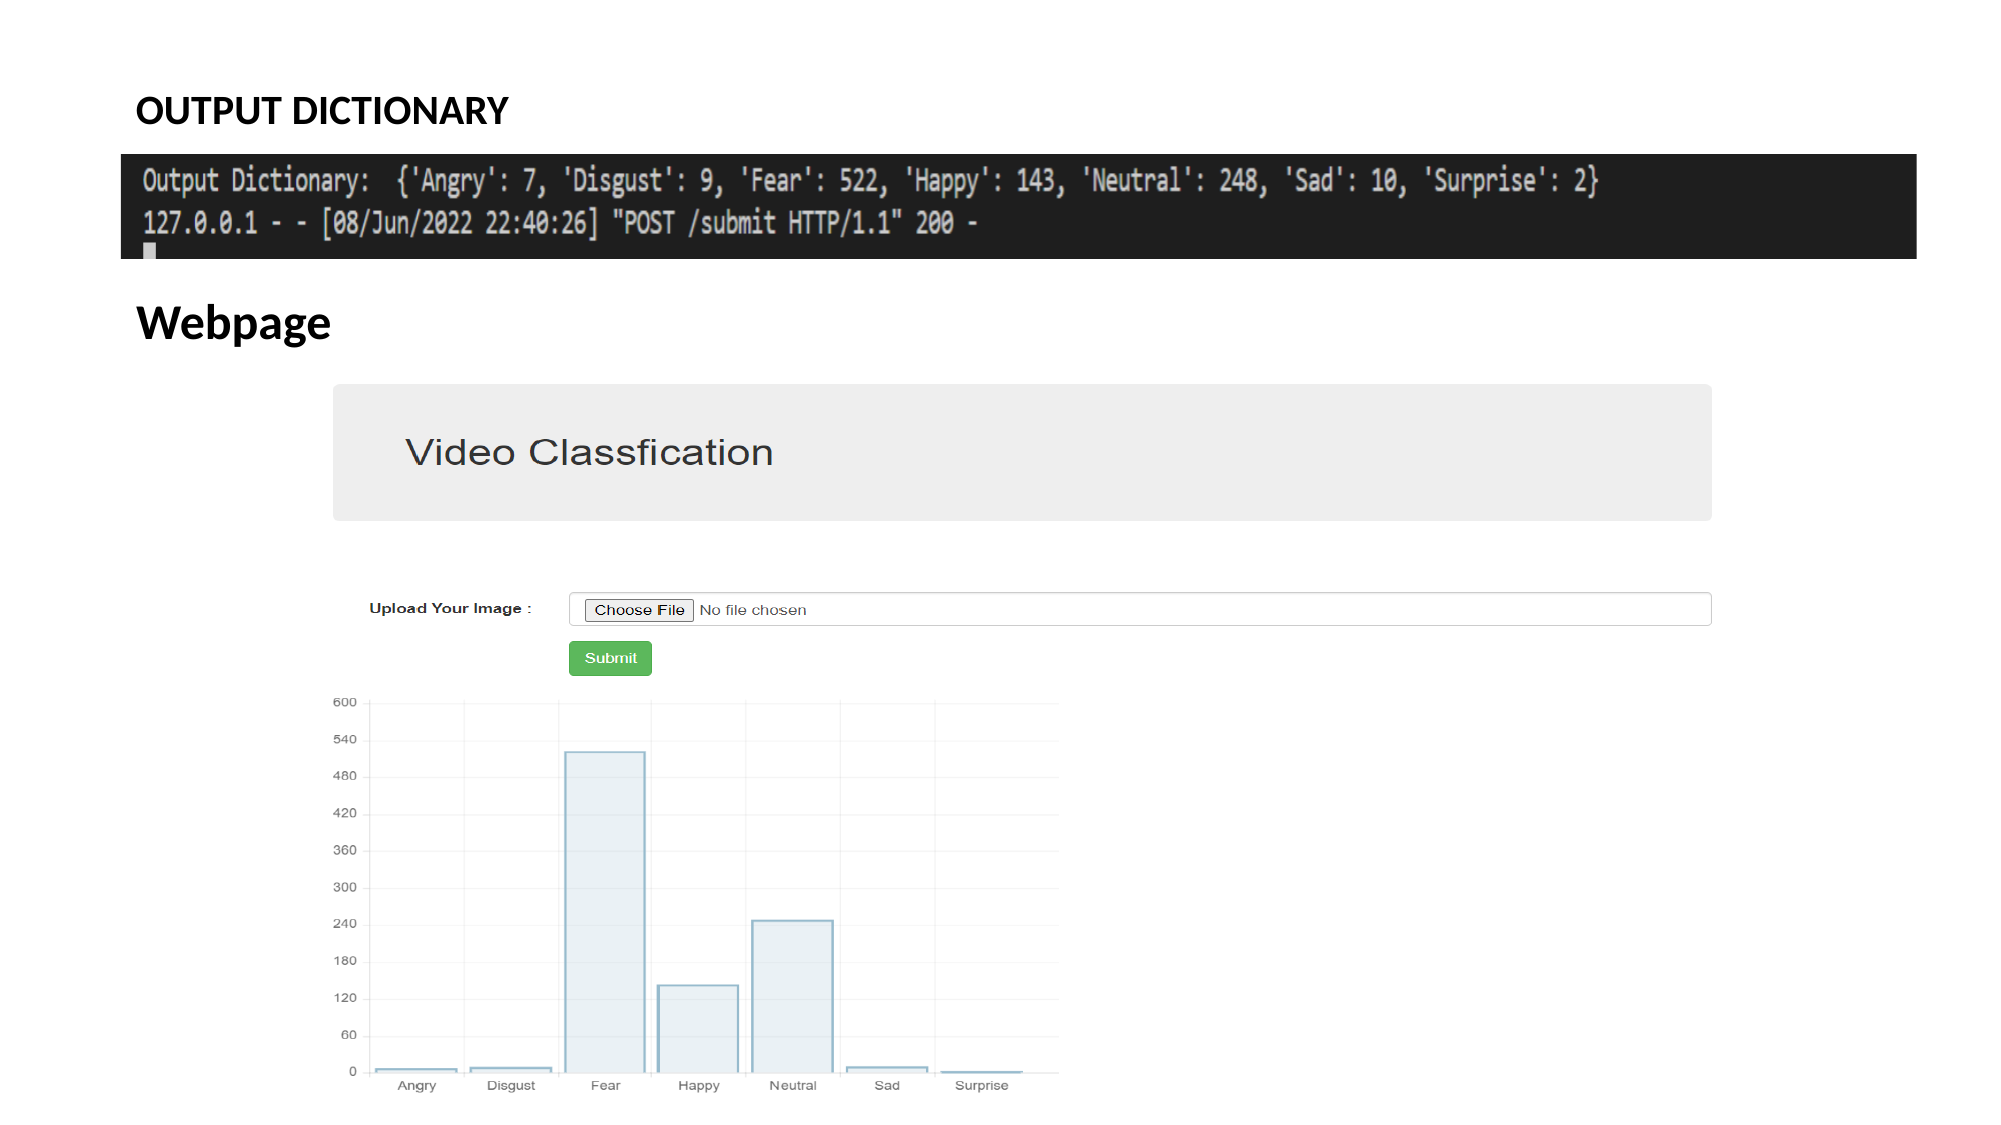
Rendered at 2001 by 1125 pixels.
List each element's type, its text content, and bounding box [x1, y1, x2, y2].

text_box Webpage [121, 281, 572, 357]
picture [285, 365, 1759, 1123]
text_box OUTPUT DICTIONARY [120, 75, 571, 140]
picture [120, 154, 1917, 259]
